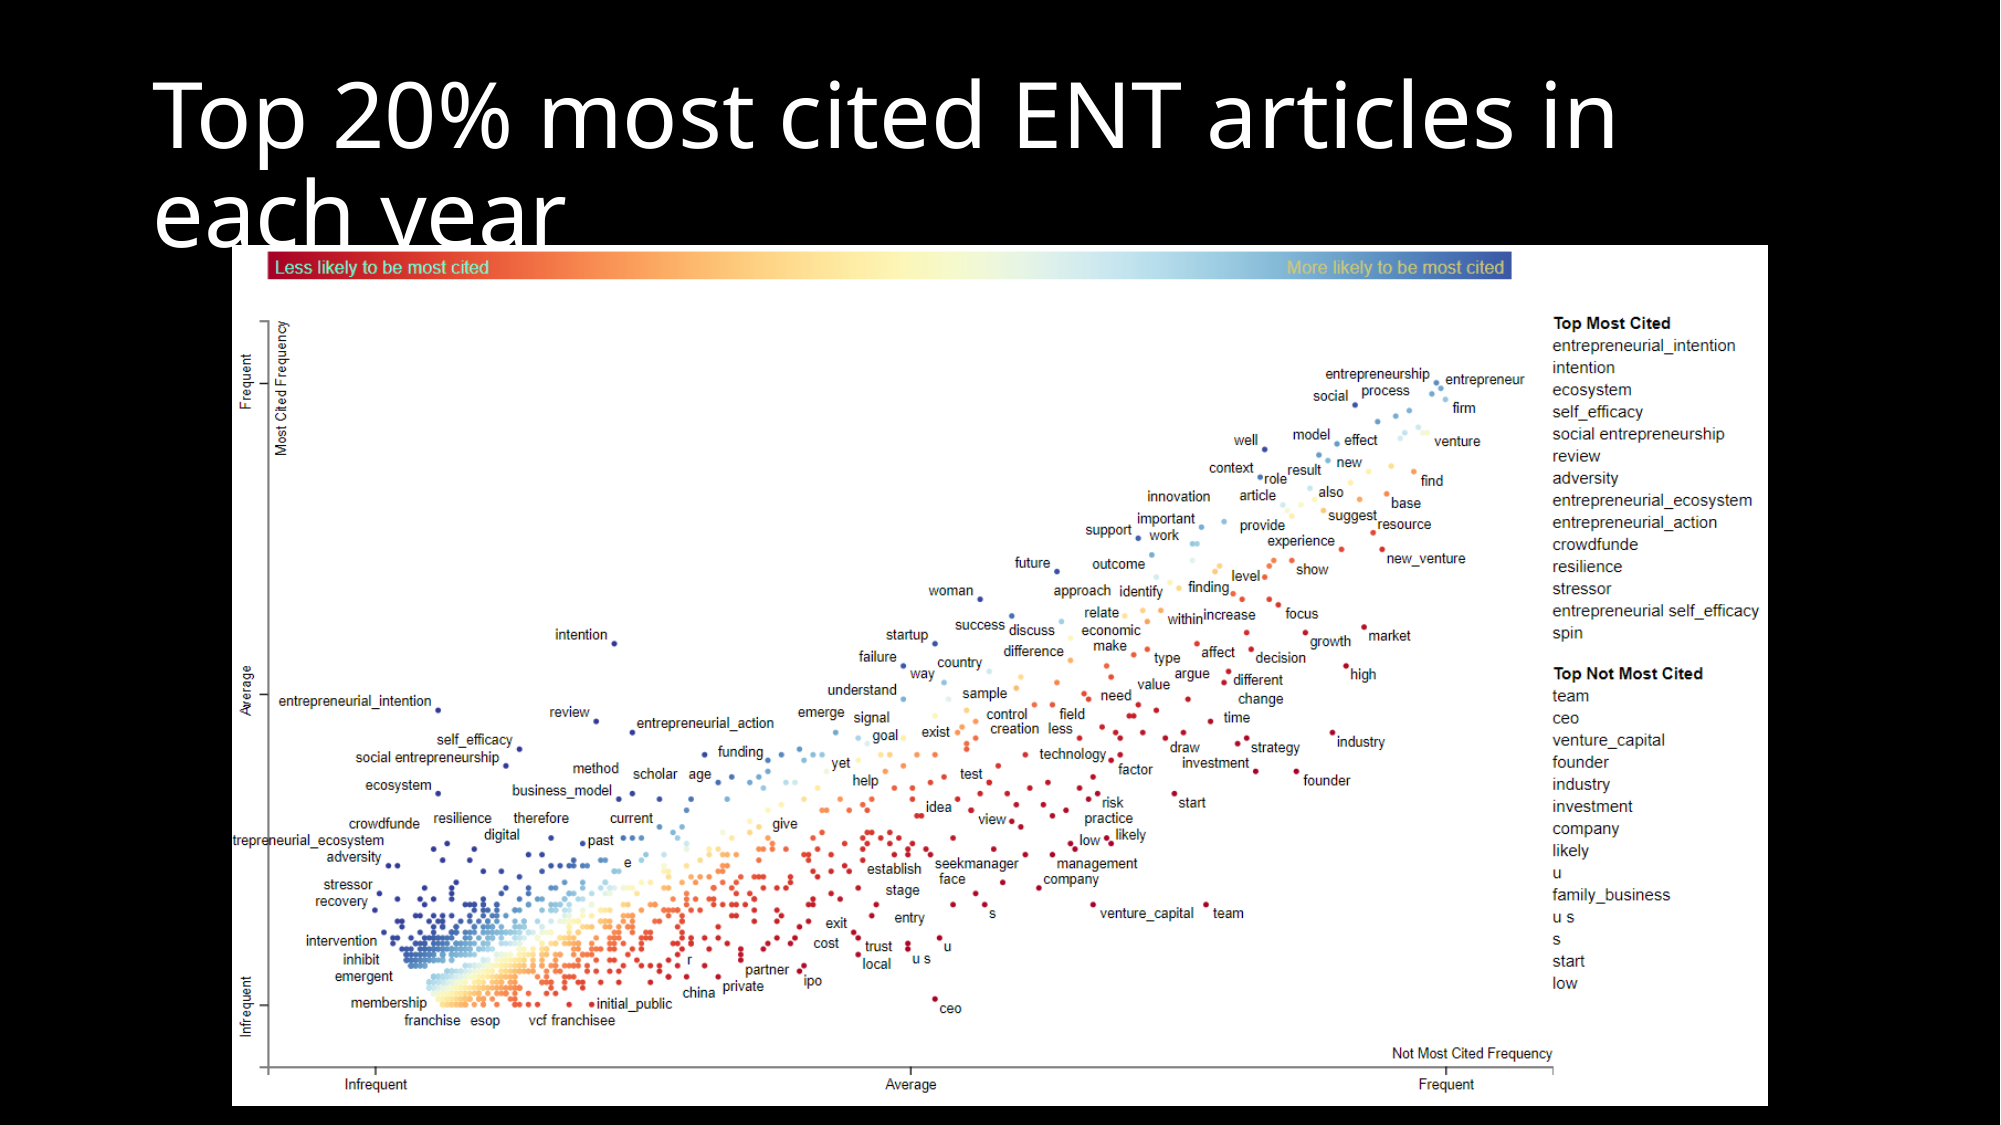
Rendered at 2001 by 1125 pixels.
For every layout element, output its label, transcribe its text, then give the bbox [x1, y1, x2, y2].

title Top 20% most cited ENT articles in each year [137, 59, 1863, 278]
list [232, 245, 1768, 1106]
